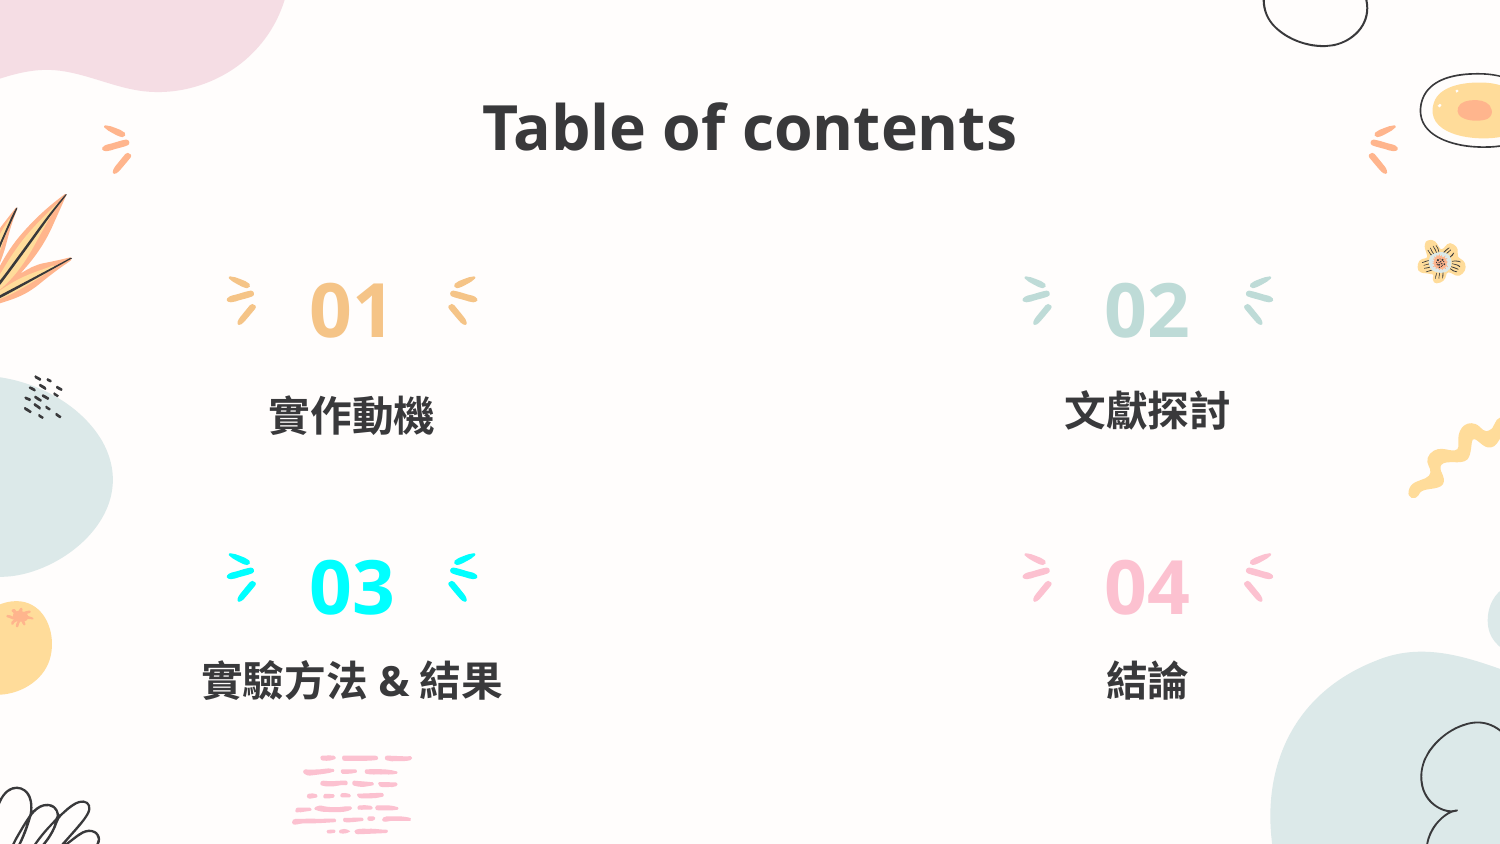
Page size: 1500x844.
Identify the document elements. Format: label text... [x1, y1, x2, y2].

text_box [1021, 276, 1053, 326]
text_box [225, 552, 258, 603]
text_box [1242, 552, 1274, 603]
title 02 [1073, 240, 1223, 361]
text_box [446, 276, 479, 326]
title 03 [277, 517, 427, 638]
subtitle 實驗方法&結果 [118, 646, 587, 720]
title 01 [277, 240, 427, 338]
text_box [225, 276, 258, 326]
title 04 [1073, 517, 1223, 638]
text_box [446, 552, 479, 603]
subtitle 實作動機 [118, 338, 587, 484]
title Table of contents [118, 72, 1382, 167]
subtitle 文獻探討 [913, 369, 1382, 443]
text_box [1021, 552, 1053, 603]
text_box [1242, 276, 1274, 326]
subtitle 結論 [913, 646, 1382, 720]
